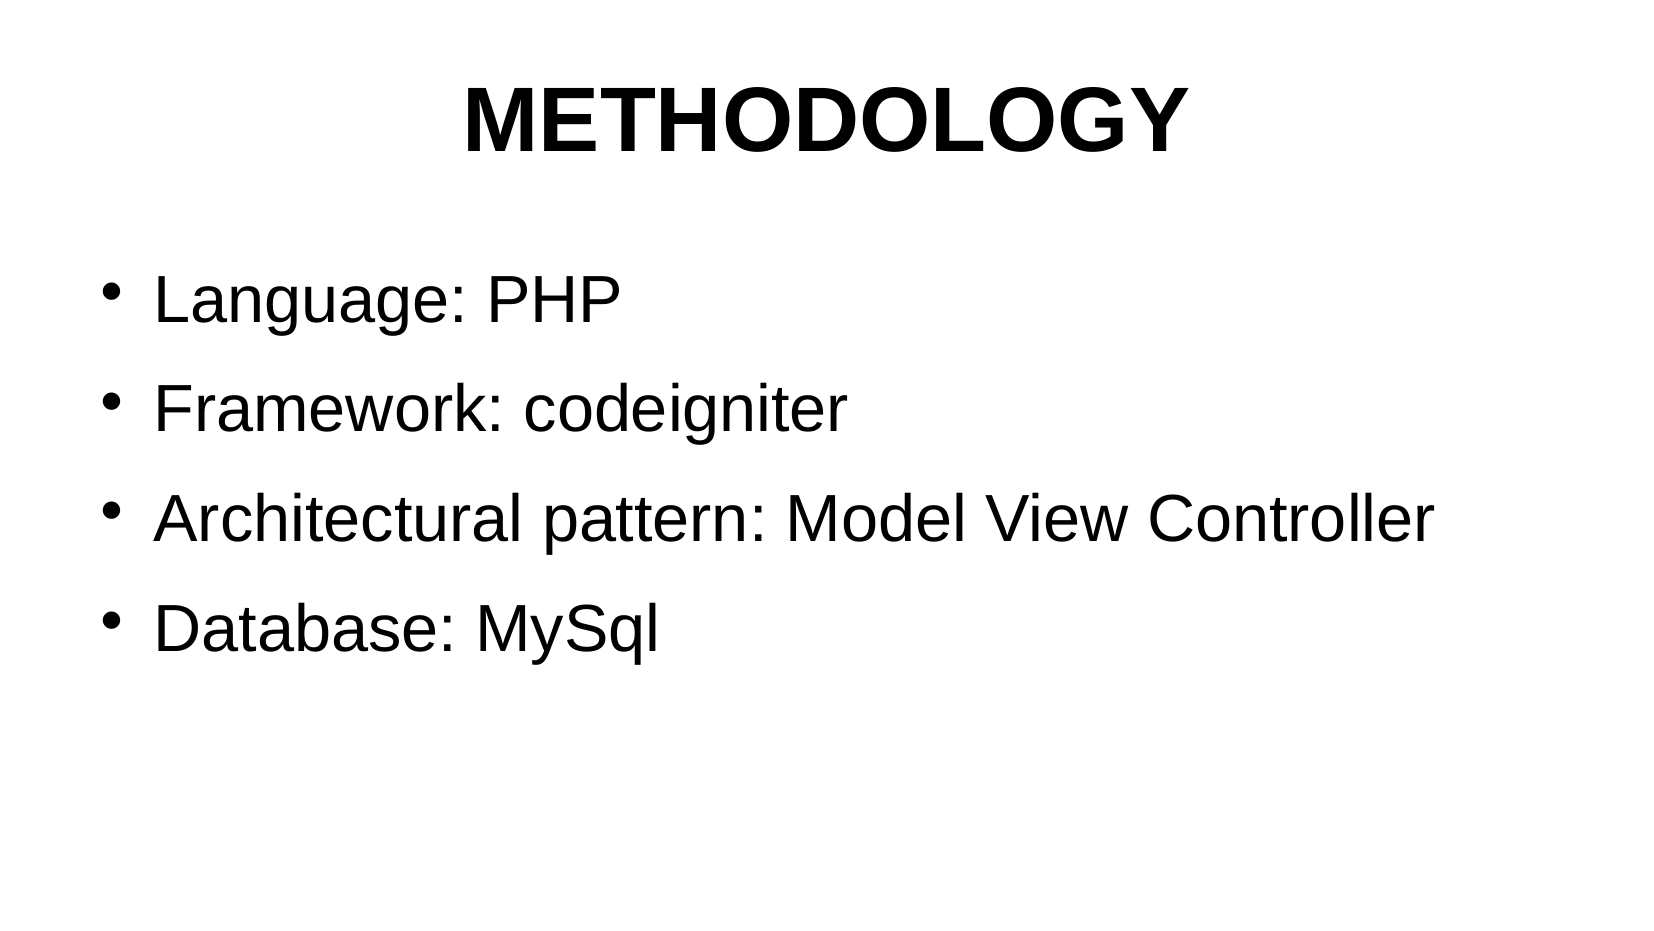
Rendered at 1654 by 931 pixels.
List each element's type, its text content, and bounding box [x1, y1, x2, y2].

text_box Language: PHP Framework: codeigniter Architectural pattern: Model View Controller Database: MySql [82, 255, 1571, 795]
text_box METHODOLOGY [82, 59, 1571, 170]
